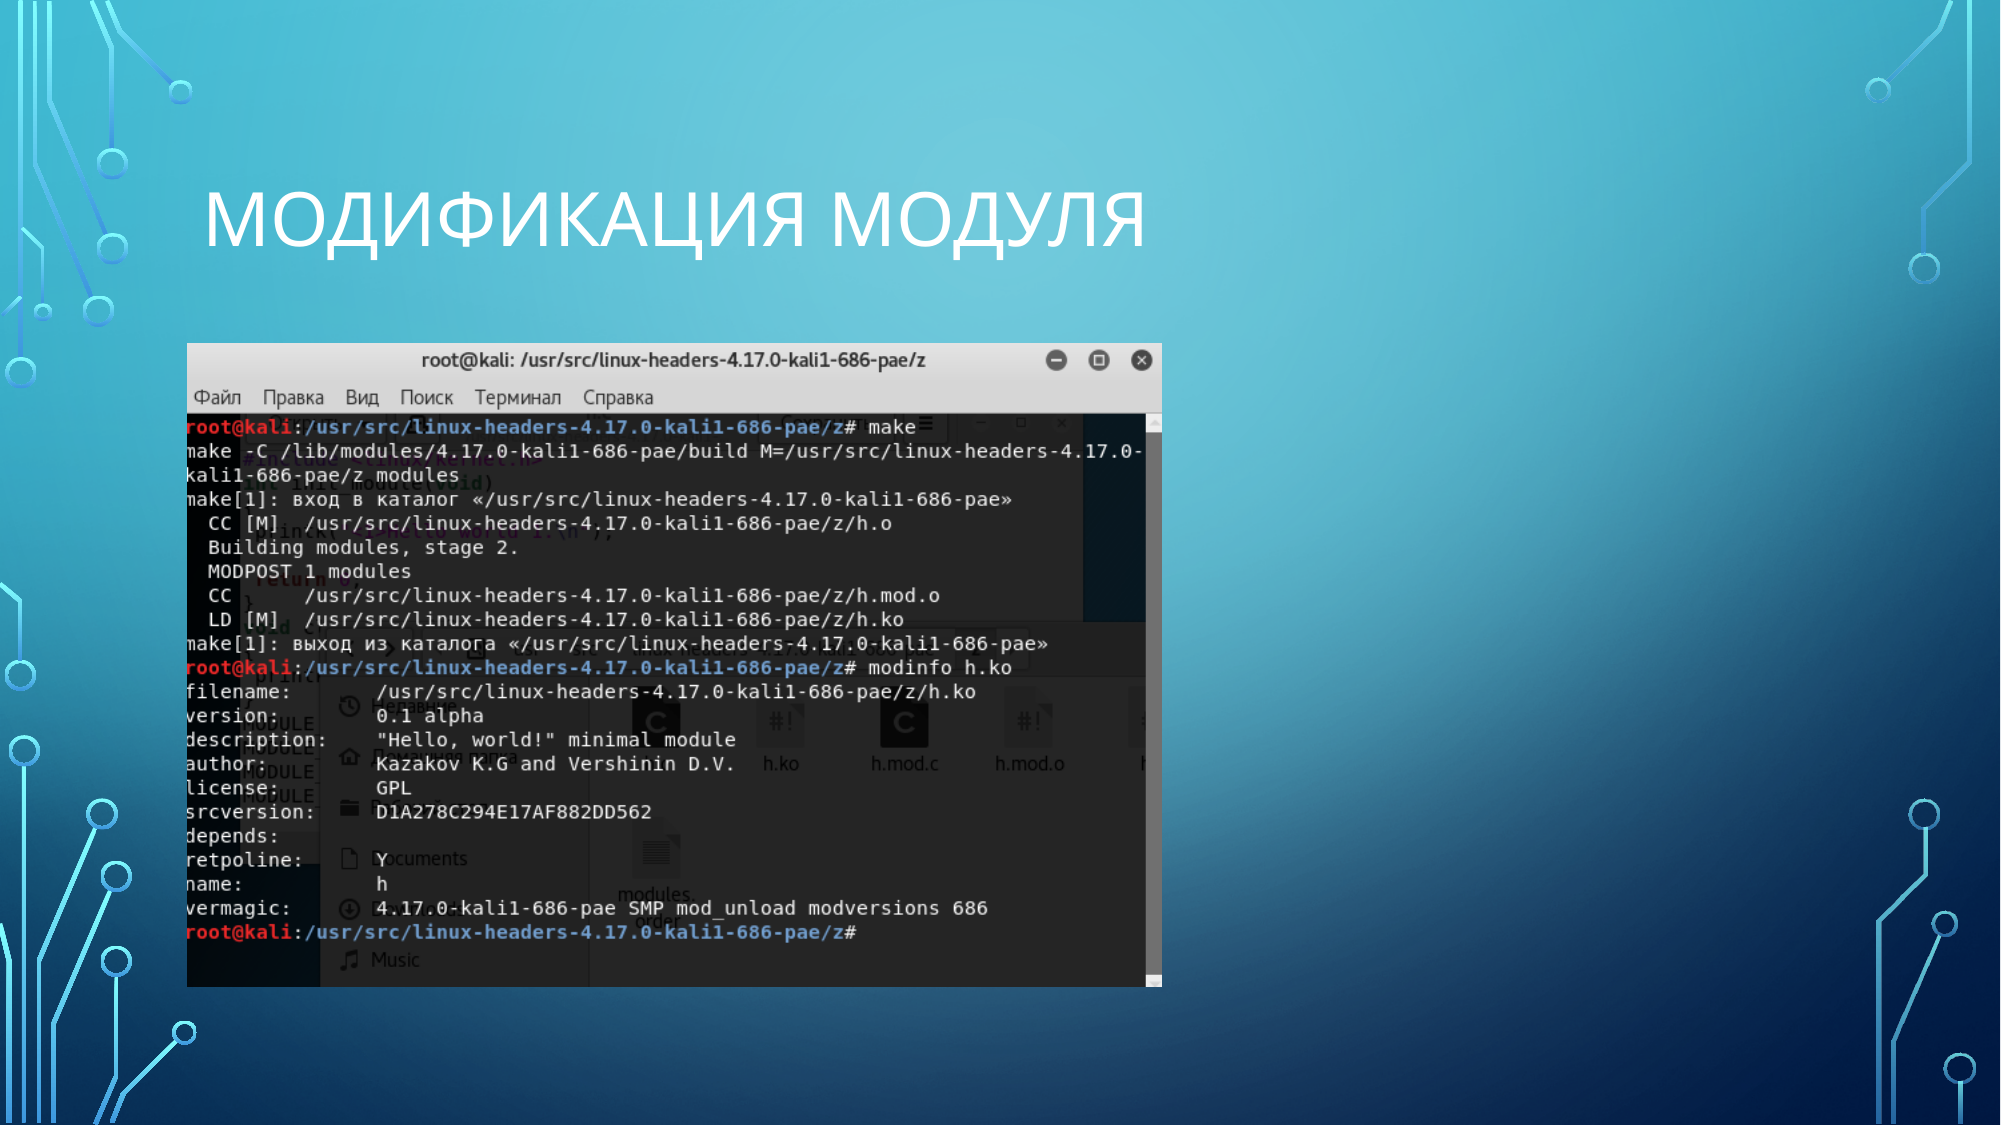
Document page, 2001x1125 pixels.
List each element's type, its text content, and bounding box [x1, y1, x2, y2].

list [186, 343, 1162, 987]
title Модификация модуля [187, 101, 1813, 344]
